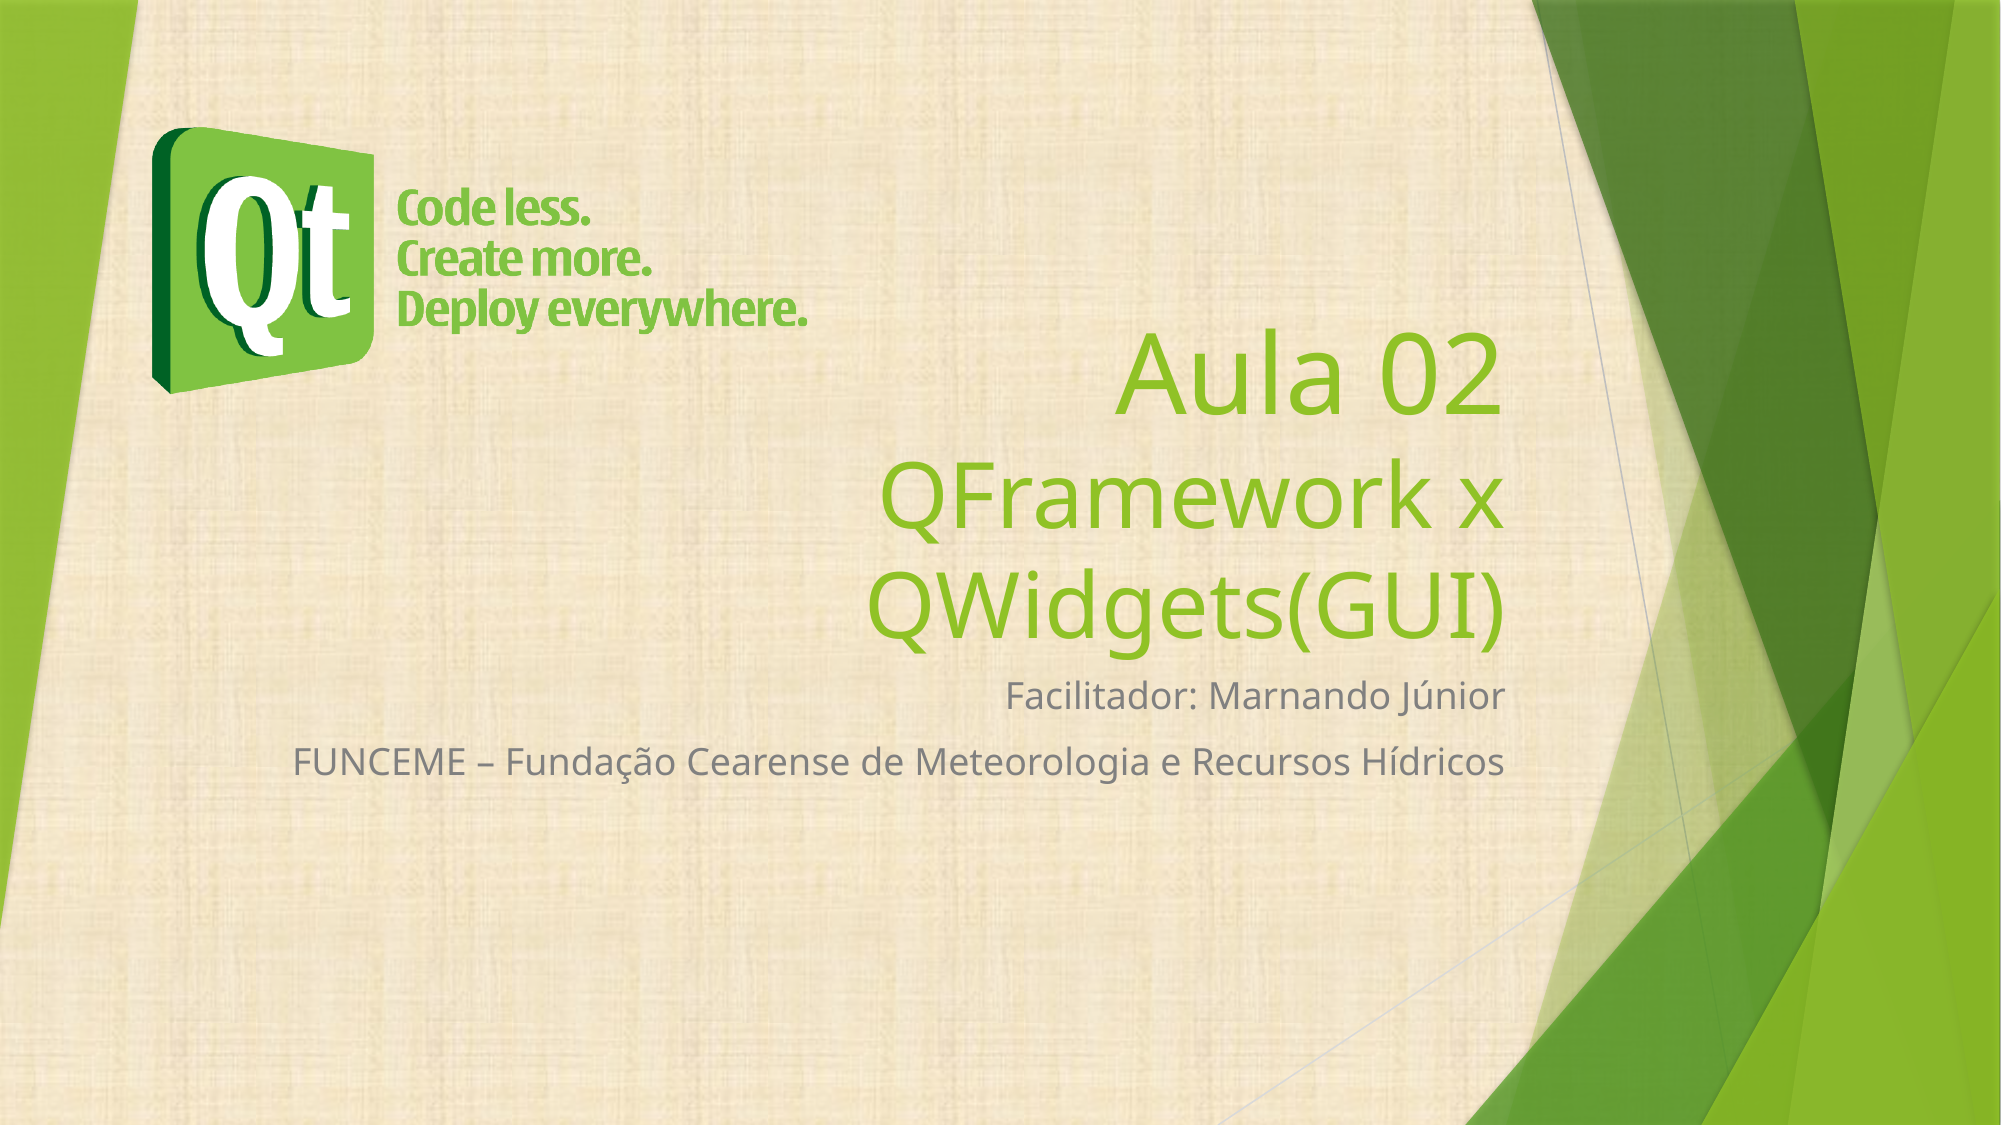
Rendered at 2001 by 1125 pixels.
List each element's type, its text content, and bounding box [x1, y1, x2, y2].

subtitle Facilitador: Marnando Júnior FUNCEME – Fundação Cearense de Meteorologia e Recursos Hídricos [247, 664, 1522, 845]
picture [103, 69, 857, 446]
title Aula 02 QFramework x QWidgets(GUI) [247, 394, 1522, 664]
